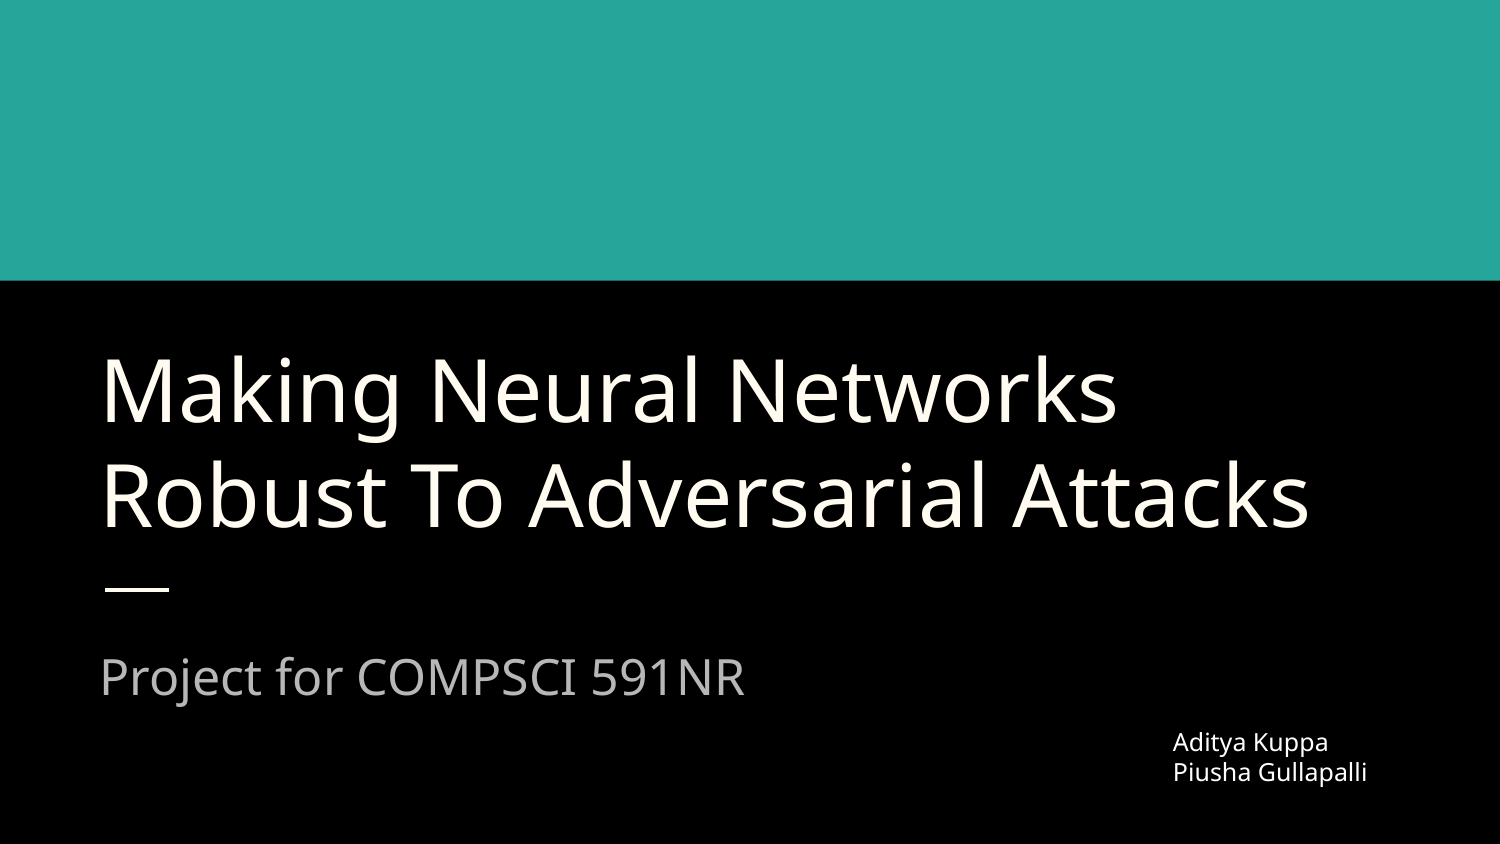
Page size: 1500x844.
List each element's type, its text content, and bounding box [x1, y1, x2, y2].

text_box Aditya Kuppa Piusha Gullapalli [1157, 711, 1500, 802]
subtitle Project for COMPSCI 591NR [84, 630, 1416, 760]
title Making Neural Networks Robust To Adversarial Attacks [84, 310, 1416, 561]
